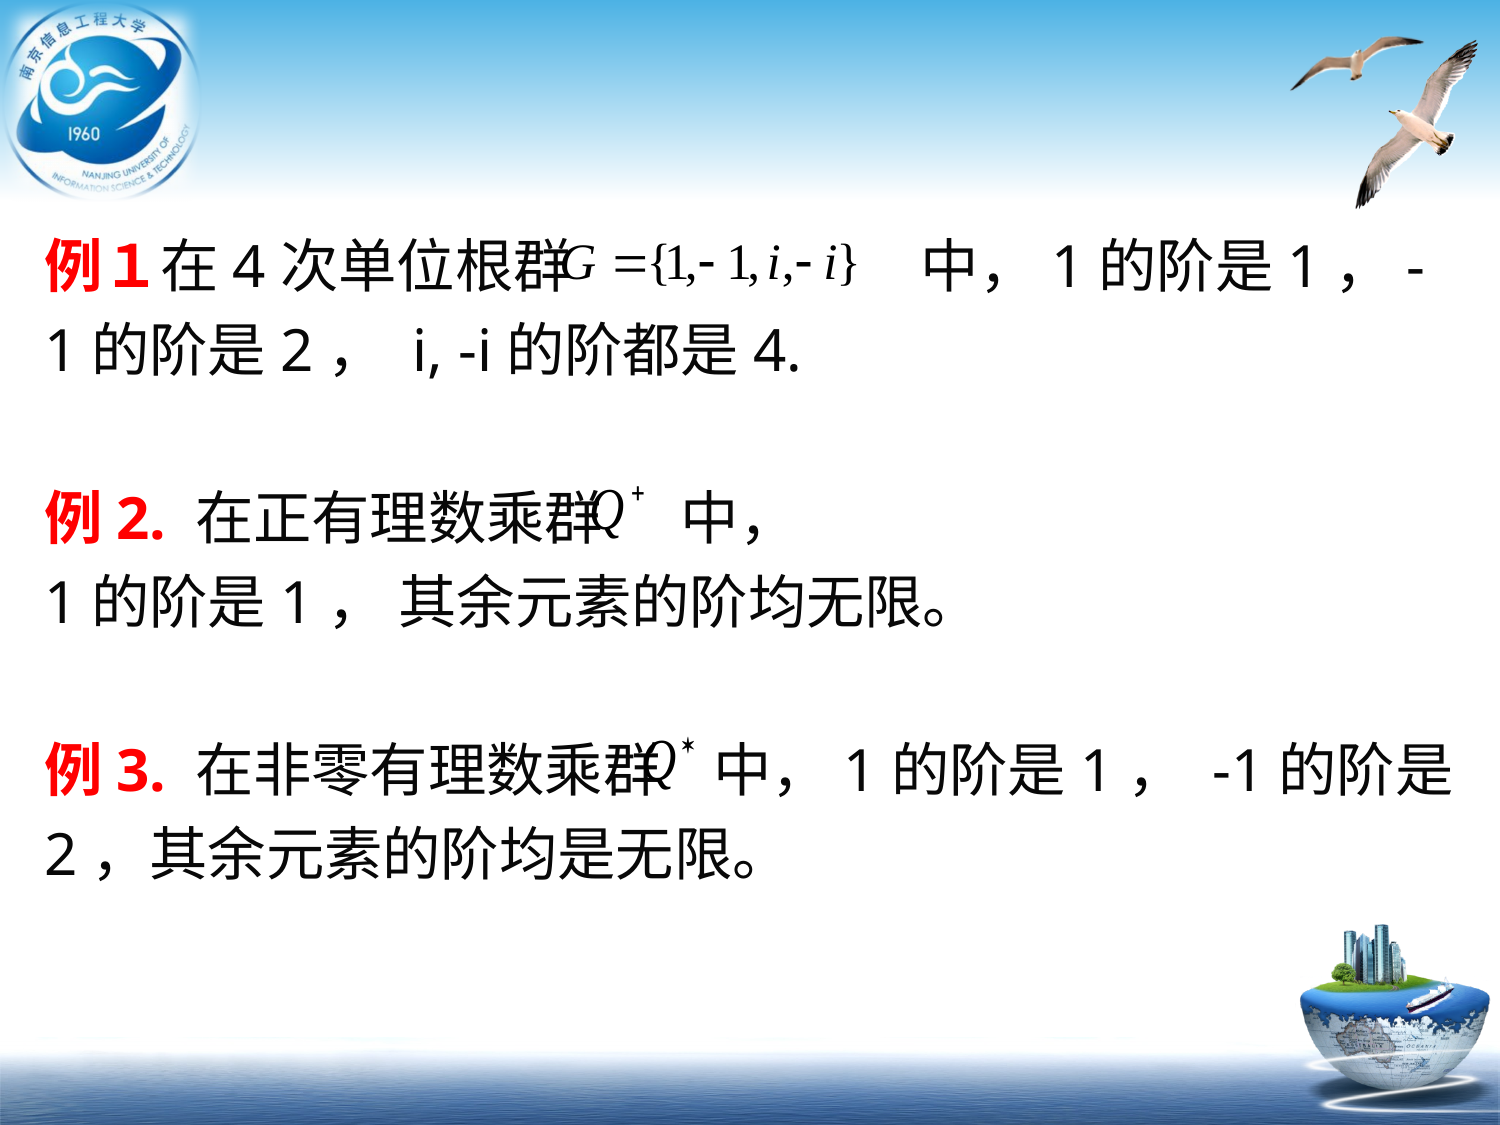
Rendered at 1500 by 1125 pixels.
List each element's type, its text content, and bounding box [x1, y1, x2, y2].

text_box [581, 464, 656, 560]
picture [1289, 35, 1500, 213]
picture [26, 24, 178, 174]
picture [0, 920, 1500, 1125]
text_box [551, 227, 869, 305]
text_box 例１在4次单位根群 中，1的阶是1，-1的阶是2， i, -i的阶都是4. 例2. 在正有理数乘群 中， 1的阶是1， 其余元素的阶均无限。 例3. 在非零有理数乘群 中，1的阶是1， -1的阶是2，其余元素的阶均是无限。 [29, 208, 1471, 895]
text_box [634, 714, 703, 811]
